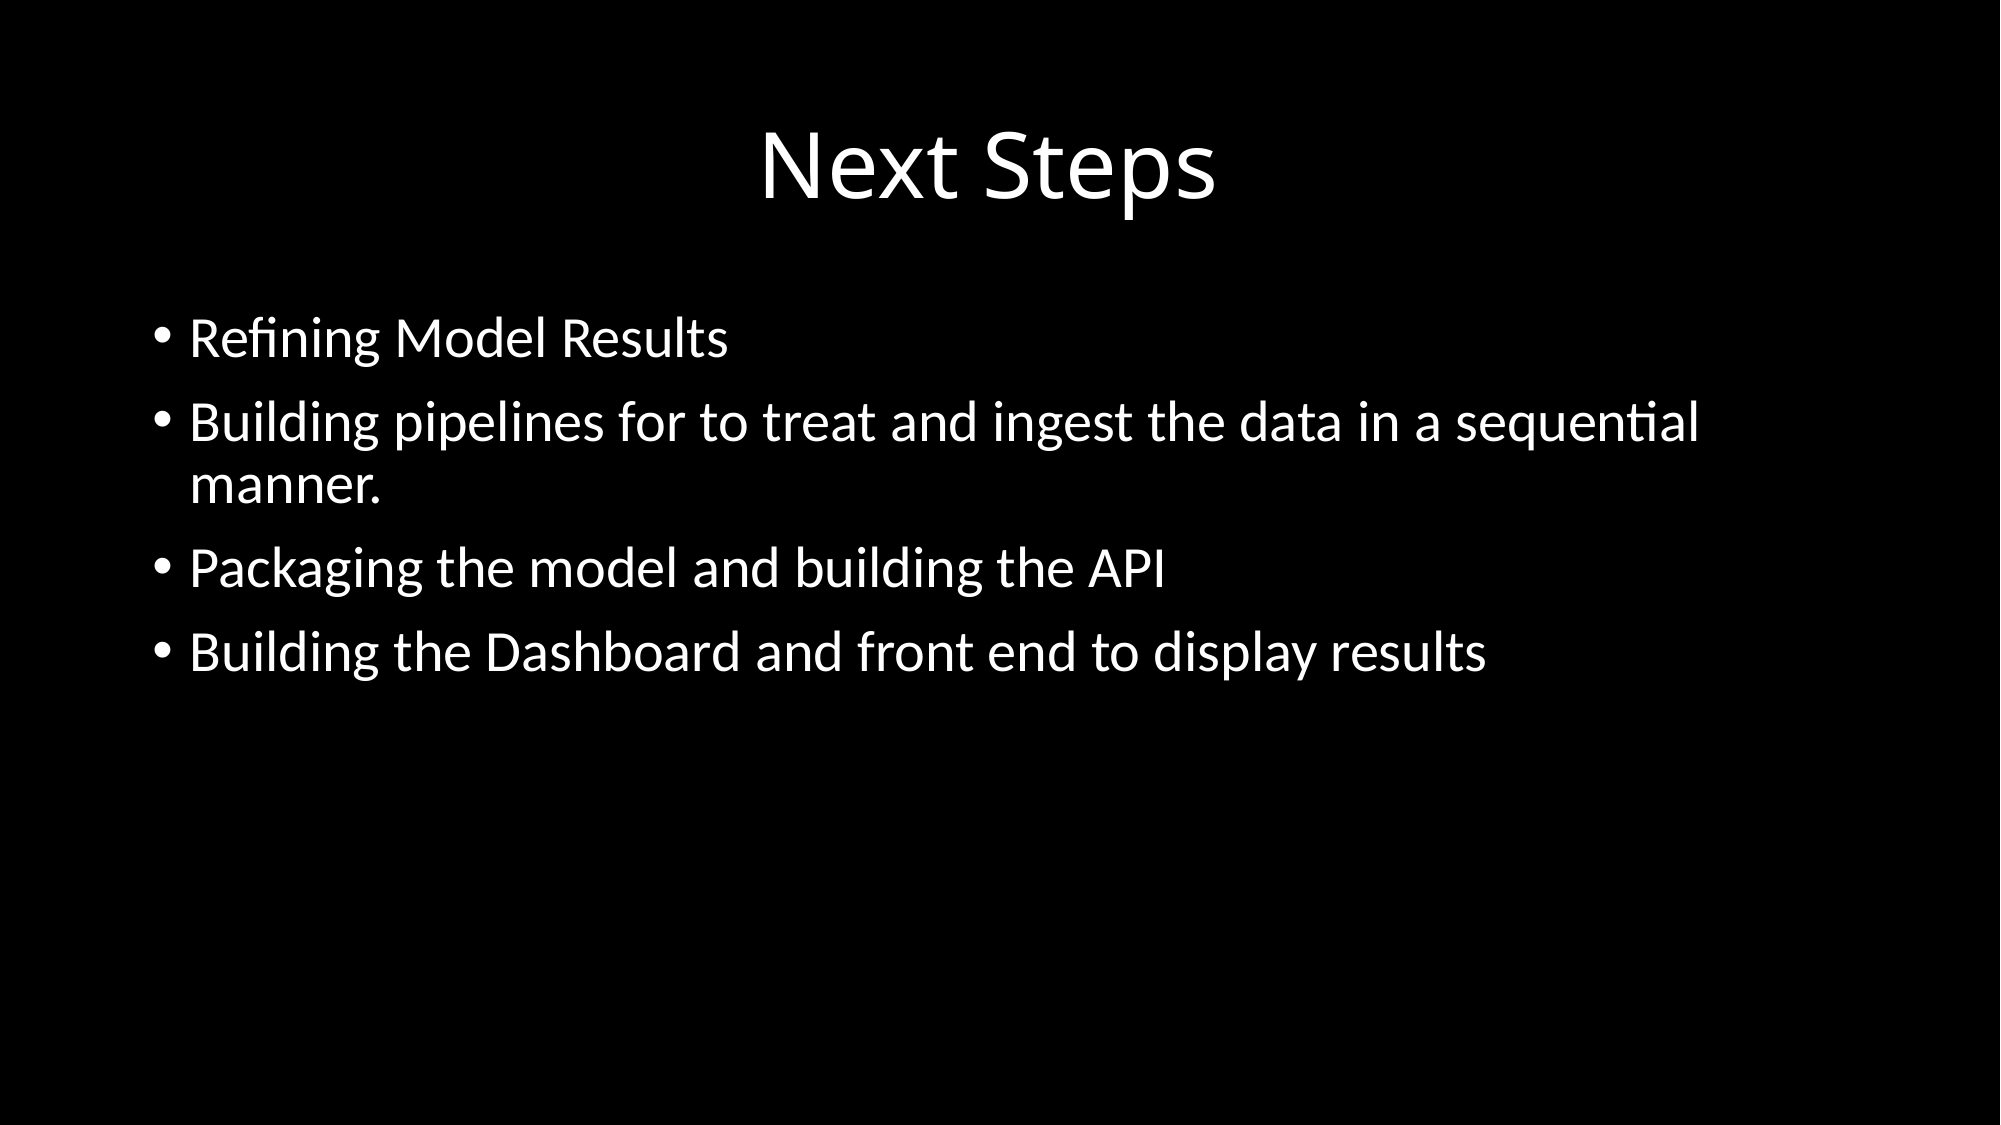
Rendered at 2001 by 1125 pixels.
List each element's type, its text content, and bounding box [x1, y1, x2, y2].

list Refining Model Results Building pipelines for to treat and ingest the data in a sequential manner. Packaging the model and building the API Building the Dashboard and front end to display results [137, 299, 1863, 1014]
title Next Steps [137, 59, 1863, 278]
